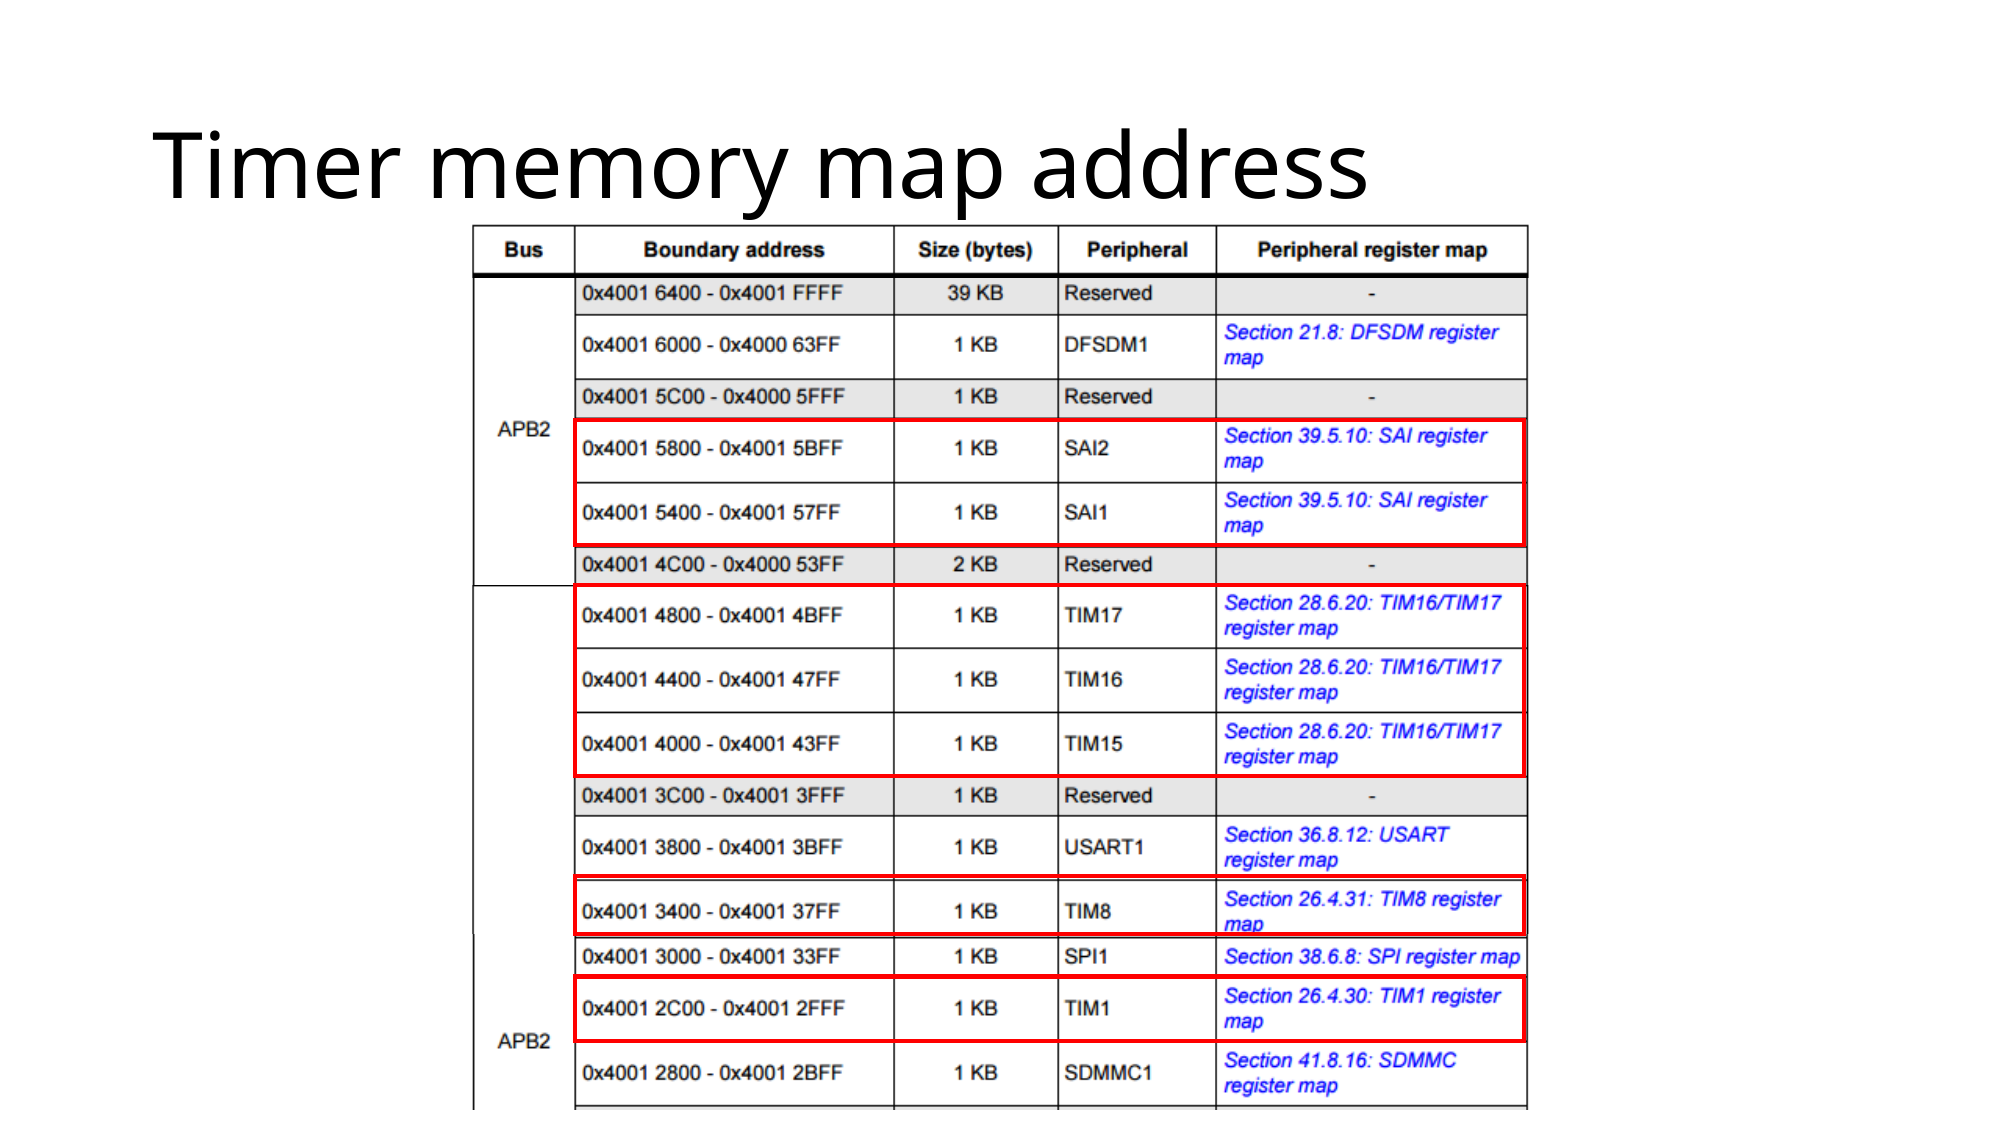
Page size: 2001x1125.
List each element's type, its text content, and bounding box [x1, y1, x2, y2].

title Timer memory map address [137, 59, 1863, 278]
picture [470, 222, 1538, 1110]
